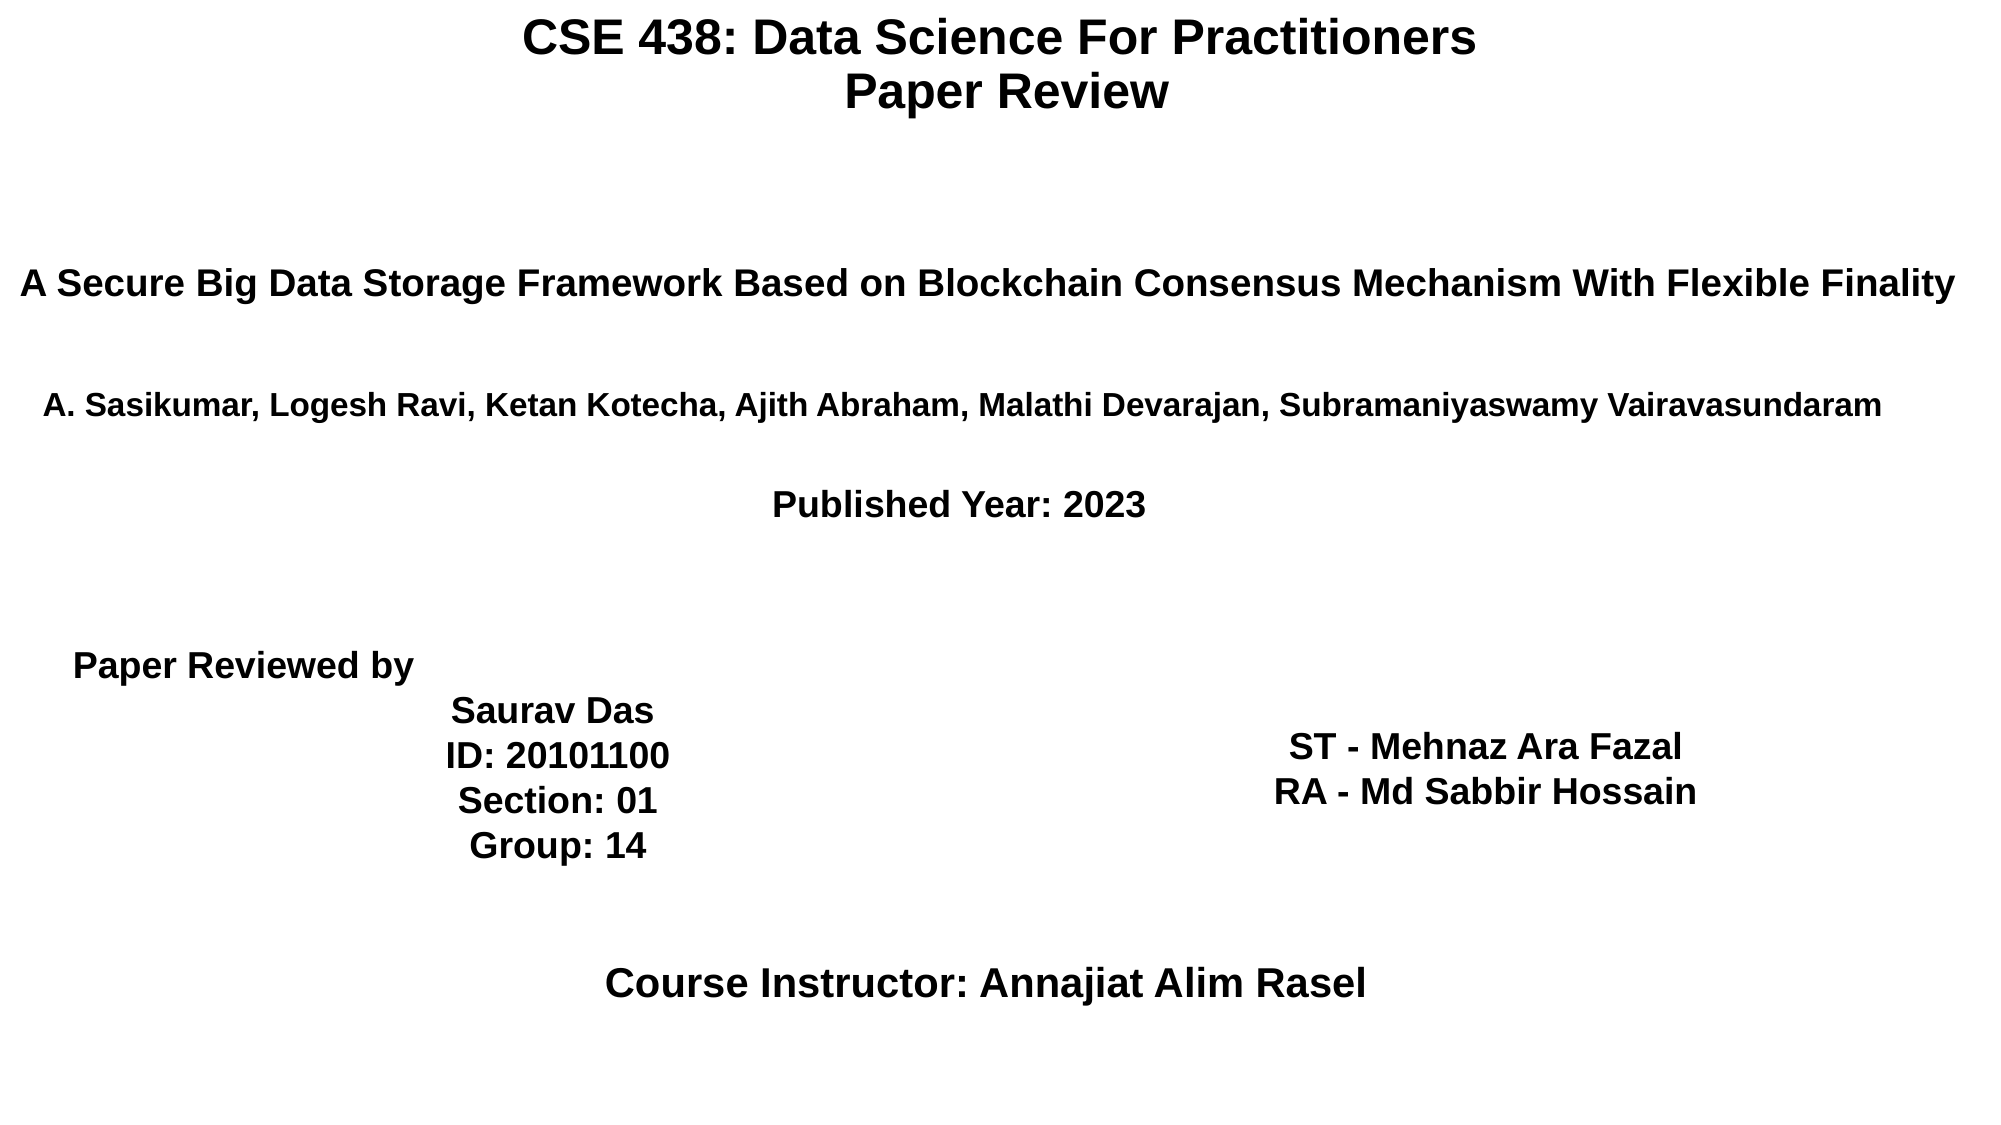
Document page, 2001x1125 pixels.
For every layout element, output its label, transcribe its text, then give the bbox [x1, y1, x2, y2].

text_box Published Year: 2023 [757, 472, 1757, 532]
text_box Course Instructor: Annajiat Alim Rasel [486, 948, 1486, 1014]
title CSE 438: Data Science For Practitioners Paper Review [502, 0, 1497, 127]
text_box A. Sasikumar, Logesh Ravi, Ketan Kotecha, Ajith Abraham, Malathi Devarajan, Subramaniyaswamy Vairavasundaram [27, 375, 1977, 431]
text_box ST - Mehnaz Ara Fazal RA - Md Sabbir Hossain [986, 715, 1986, 910]
text_box Paper Reviewed by Saurav Das ID: 20101100 Section: 01 Group: 14 [58, 633, 1058, 874]
subtitle A Secure Big Data Storage Framework Based on Blockchain Consensus Mechanism With Flexible Finality [0, 255, 1977, 355]
